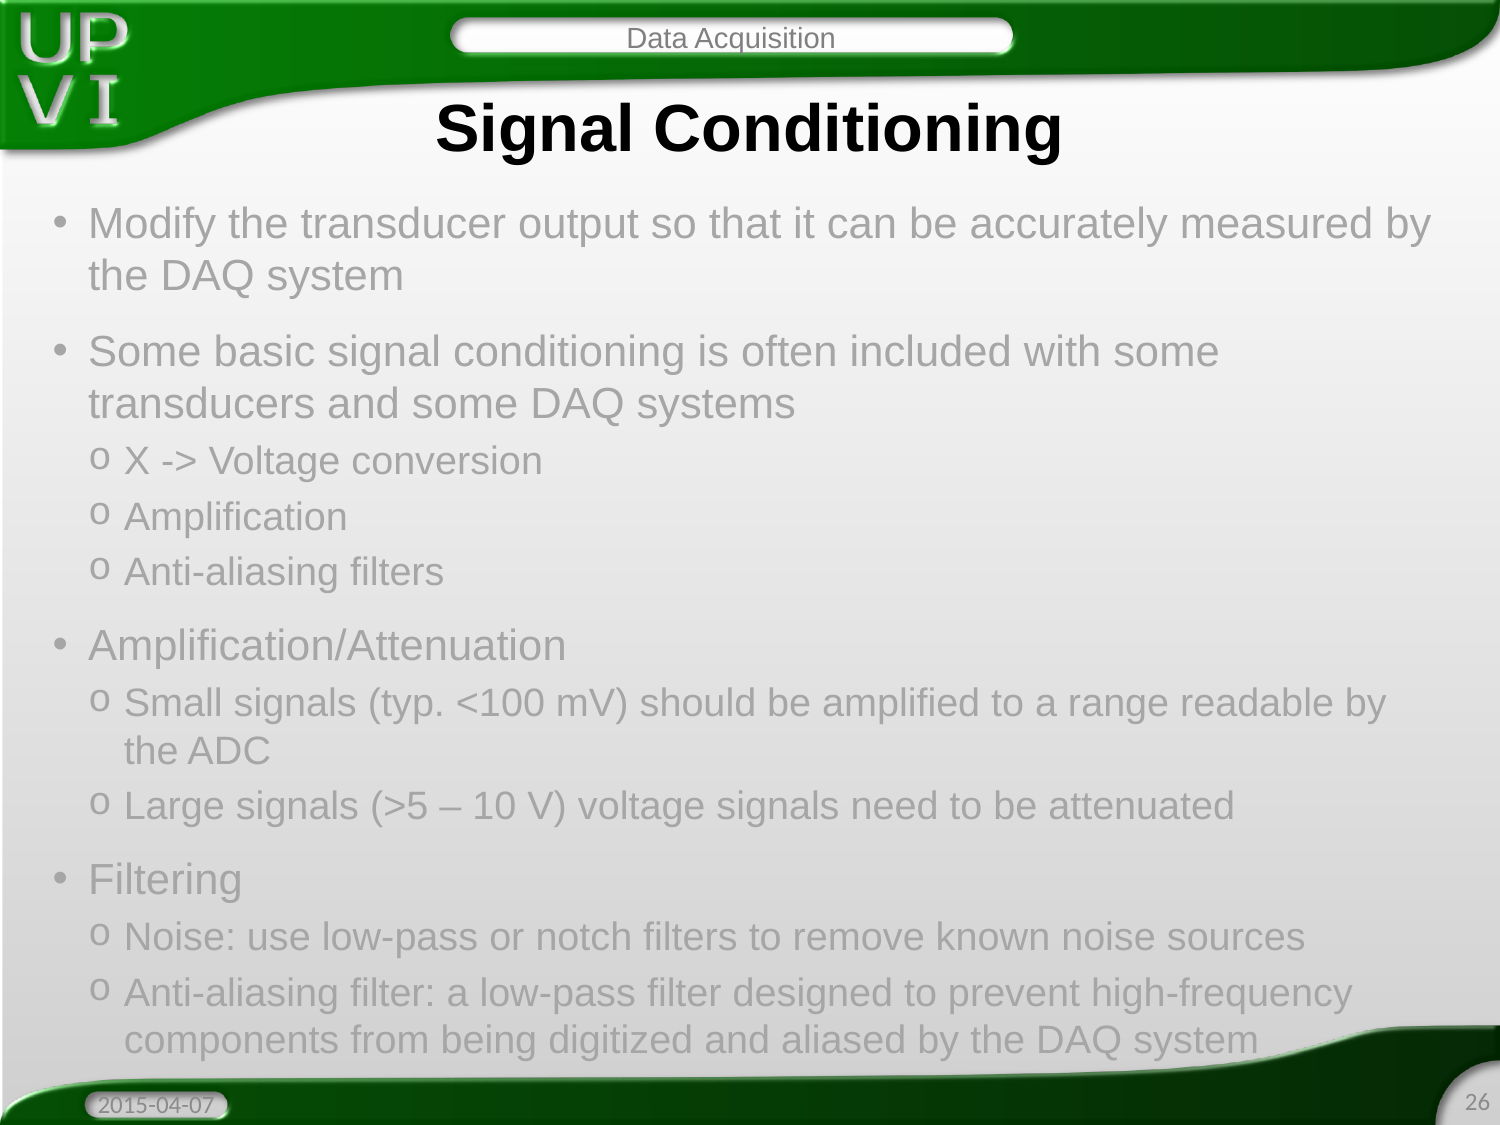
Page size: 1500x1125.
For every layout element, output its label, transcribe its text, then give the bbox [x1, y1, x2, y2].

list Modify the transducer output so that it can be accurately measured by the DAQ system Some basic signal conditioning is often included with some transducers and some DAQ systems X -> Voltage conversion Amplification Anti-aliasing filters Amplification/Attenuation Small signals (typ. <100 mV) should be amplified to a range readable by the ADC Large signals (>5 – 10 V) voltage signals need to be attenuated Filtering Noise: use low-pass or notch filters to remove known noise sources Anti-aliasing filter: a low-pass filter designed to prevent high-frequency components from being digitized and aliased by the DAQ system [37, 187, 1463, 1075]
title Signal Conditioning [75, 75, 1425, 175]
picture [238, 1075, 1155, 1125]
picture [0, 0, 1500, 1125]
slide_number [75, 1073, 238, 1125]
footer Data Acquisition [450, 6, 1013, 67]
slide_number 26 [1155, 1069, 1500, 1125]
